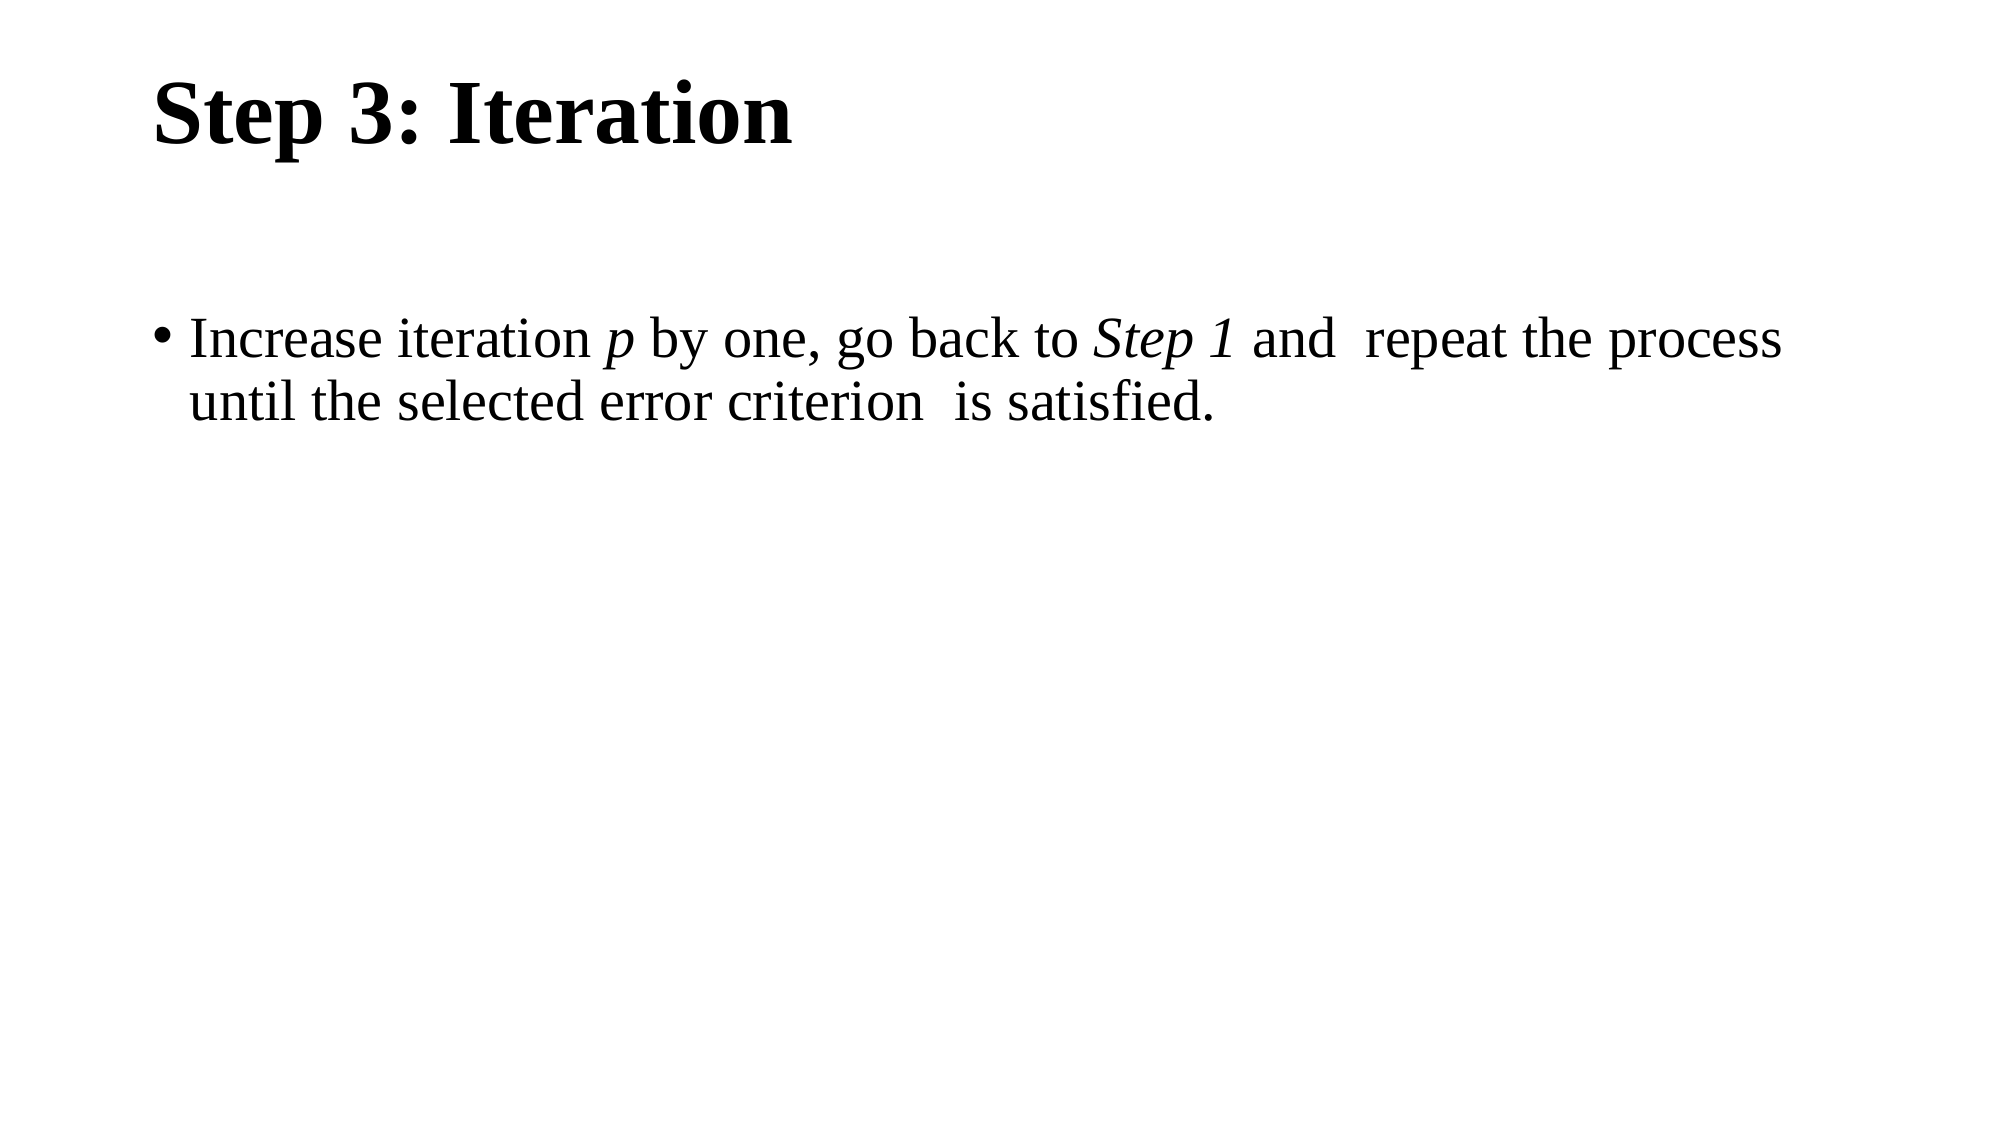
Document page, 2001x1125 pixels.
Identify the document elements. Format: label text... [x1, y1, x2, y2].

list Increase iteration p by one, go back to Step 1 and repeat the process until the selected error criterion is satisfied. [137, 299, 1863, 1014]
title Step 3: Iteration [137, 59, 1863, 278]
